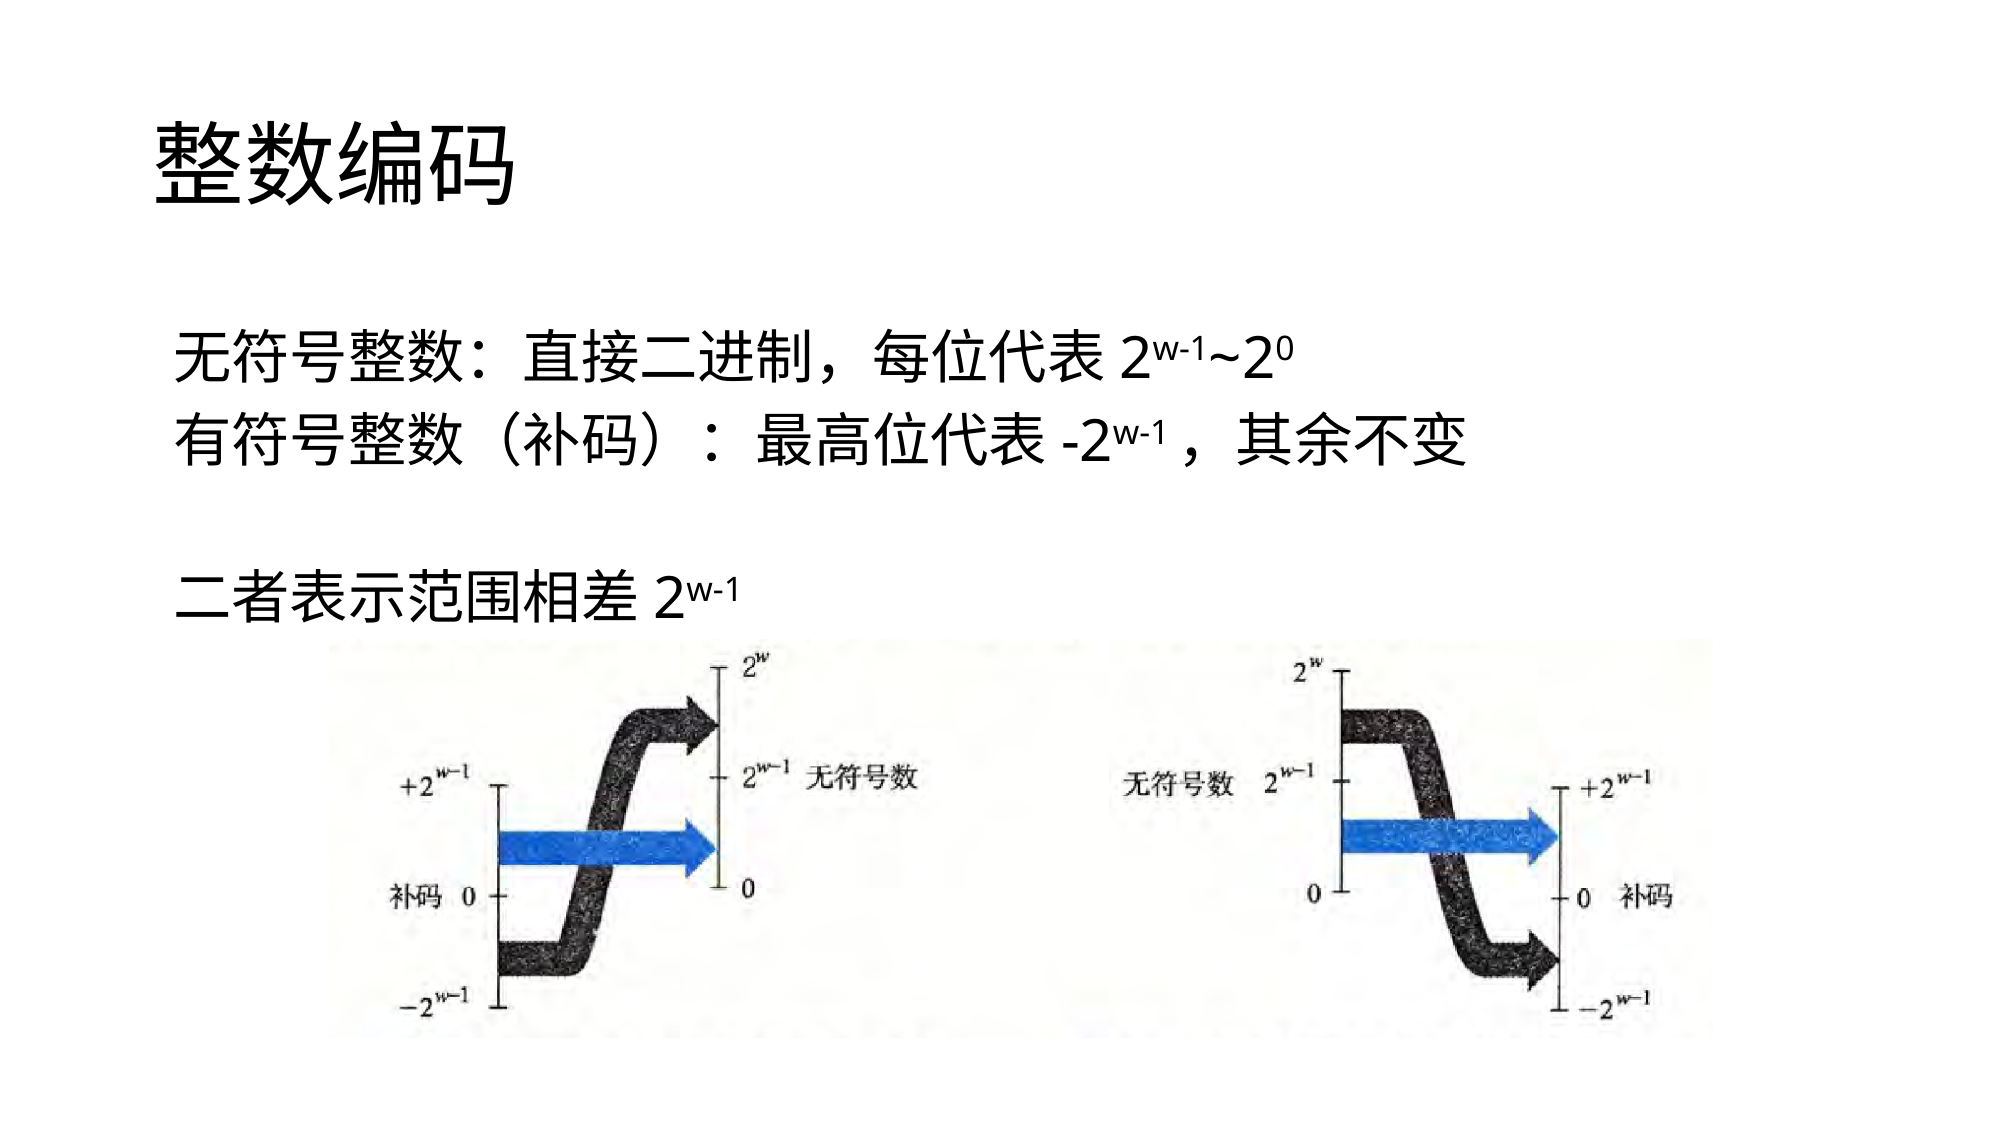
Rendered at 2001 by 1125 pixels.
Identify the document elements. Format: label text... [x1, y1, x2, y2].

picture [328, 638, 1713, 1038]
text_box 无符号整数：直接二进制，每位代表2w-1~20 有符号整数（补码）：最高位代表-2w-1，其余不变 二者表示范围相差2w-1 [158, 320, 1884, 1088]
title 整数编码 [137, 59, 1863, 278]
text_box [137, 299, 1863, 1067]
